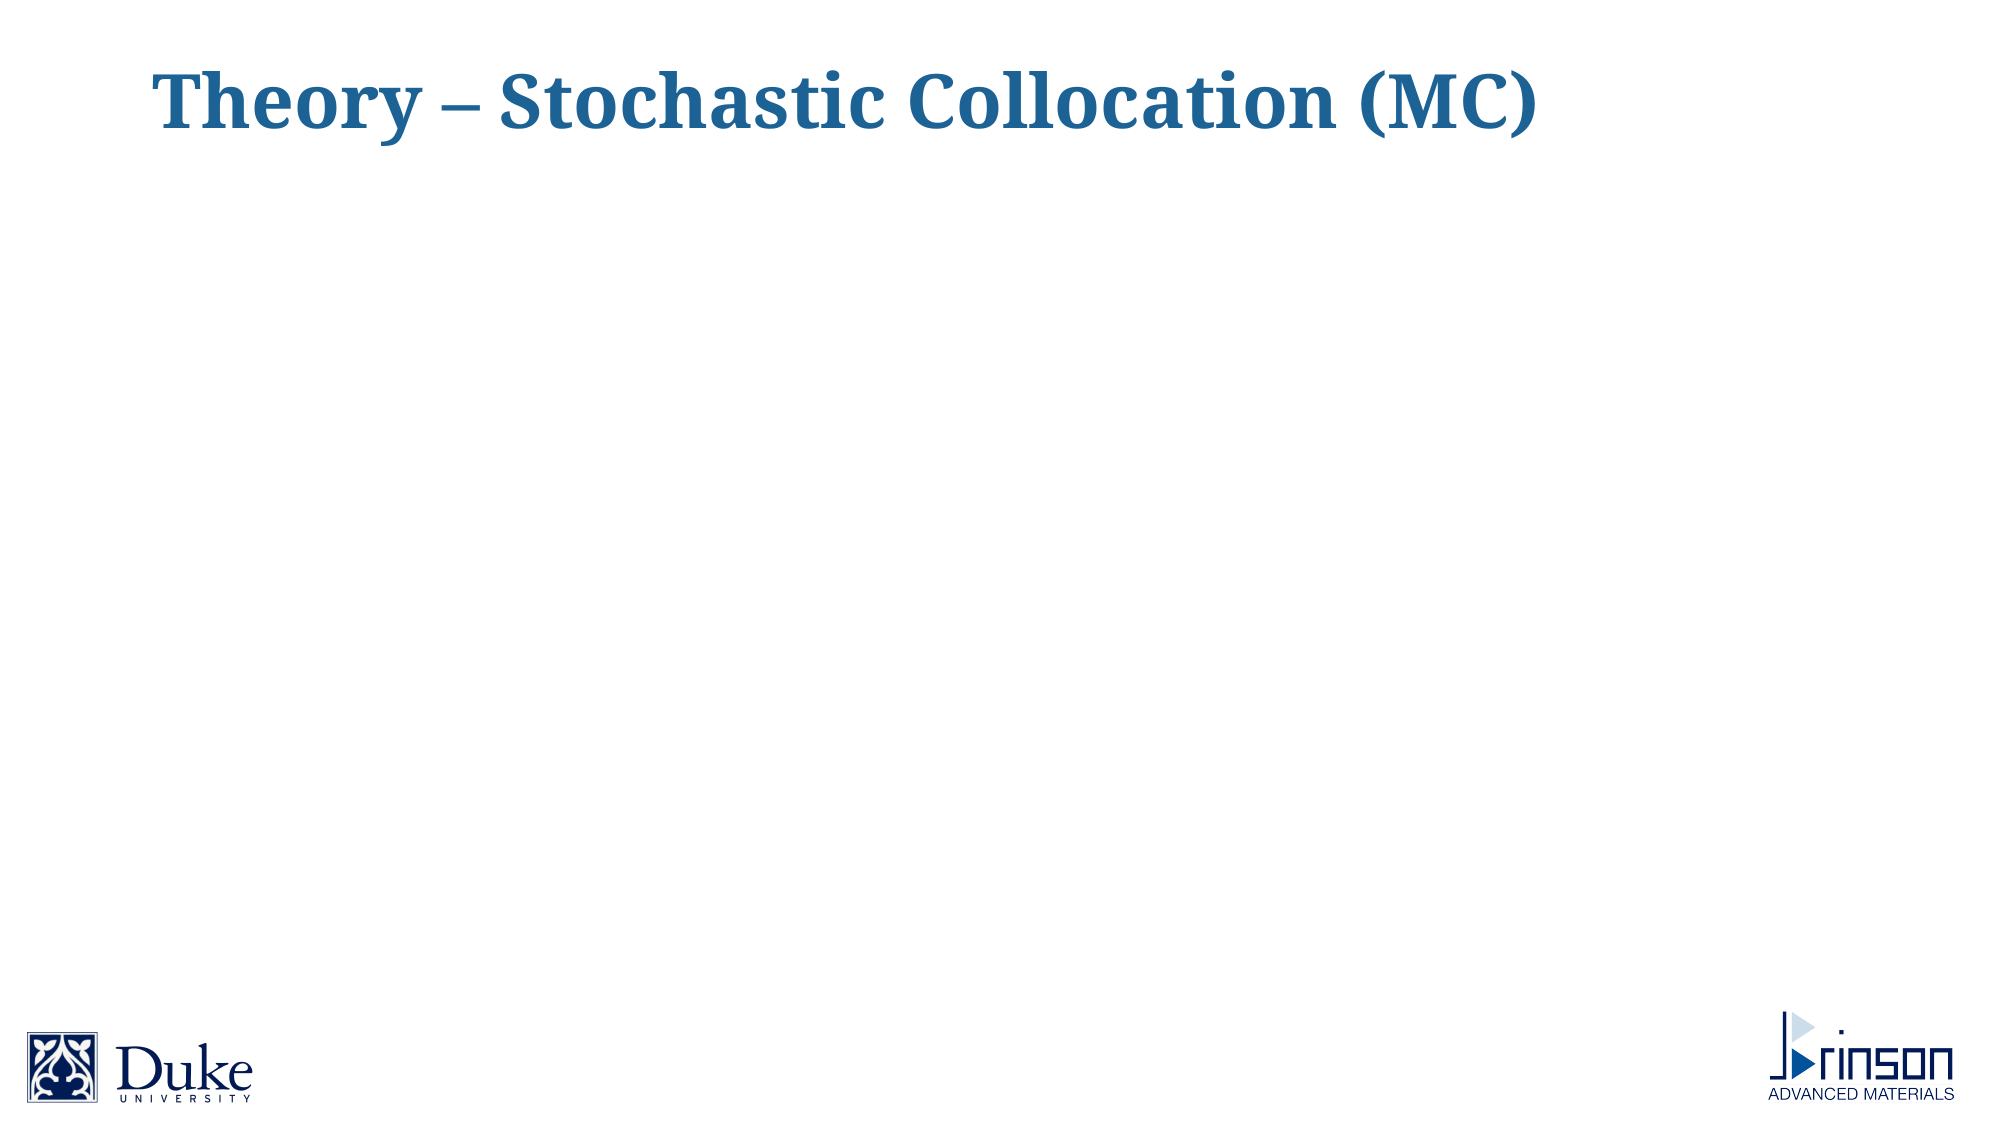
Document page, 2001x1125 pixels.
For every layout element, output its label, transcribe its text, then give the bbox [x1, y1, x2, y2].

picture [27, 1032, 98, 1103]
title Theory – Stochastic Collocation (MC) [137, 17, 1863, 191]
picture [1768, 1011, 1957, 1108]
picture [115, 1042, 253, 1103]
